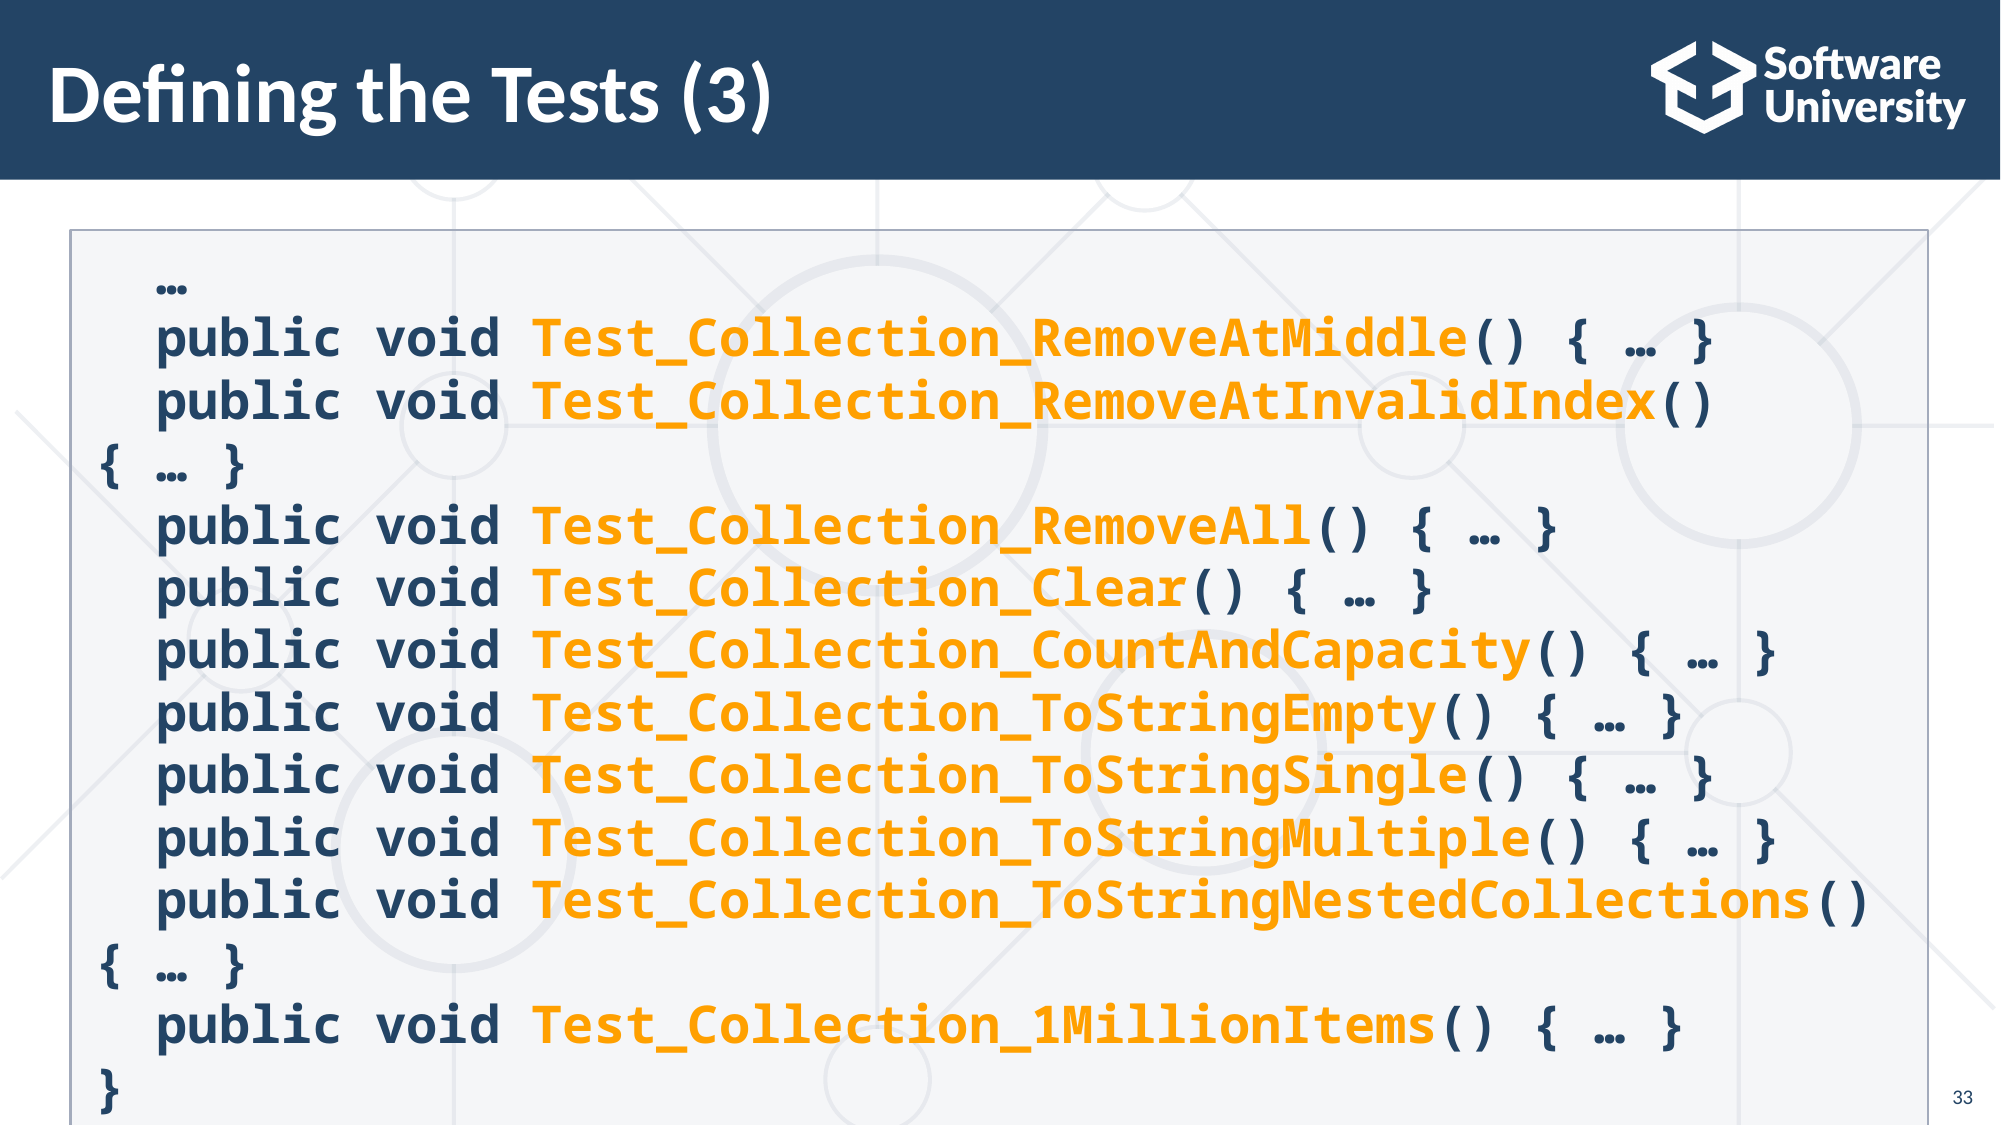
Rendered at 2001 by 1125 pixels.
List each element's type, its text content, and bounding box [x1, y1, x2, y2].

text_box … public void Test_Collection_RemoveAtMiddle() { … } public void Test_Collection_RemoveAtInvalidIndex() { … } public void Test_Collection_RemoveAll() { … } public void Test_Collection_Clear() { … } public void Test_Collection_CountAndCapacity() { … } public void Test_Collection_ToStringEmpty() { … } public void Test_Collection_ToStringSingle() { … } public void Test_Collection_ToStringMultiple() { … } public void Test_Collection_ToStringNestedCollections() { … } public void Test_Collection_1MillionItems() { … } } [70, 230, 1928, 1125]
slide_number 33 [1927, 1067, 1989, 1117]
title Defining the Tests (3) [31, 16, 1625, 162]
picture [1651, 41, 1966, 134]
